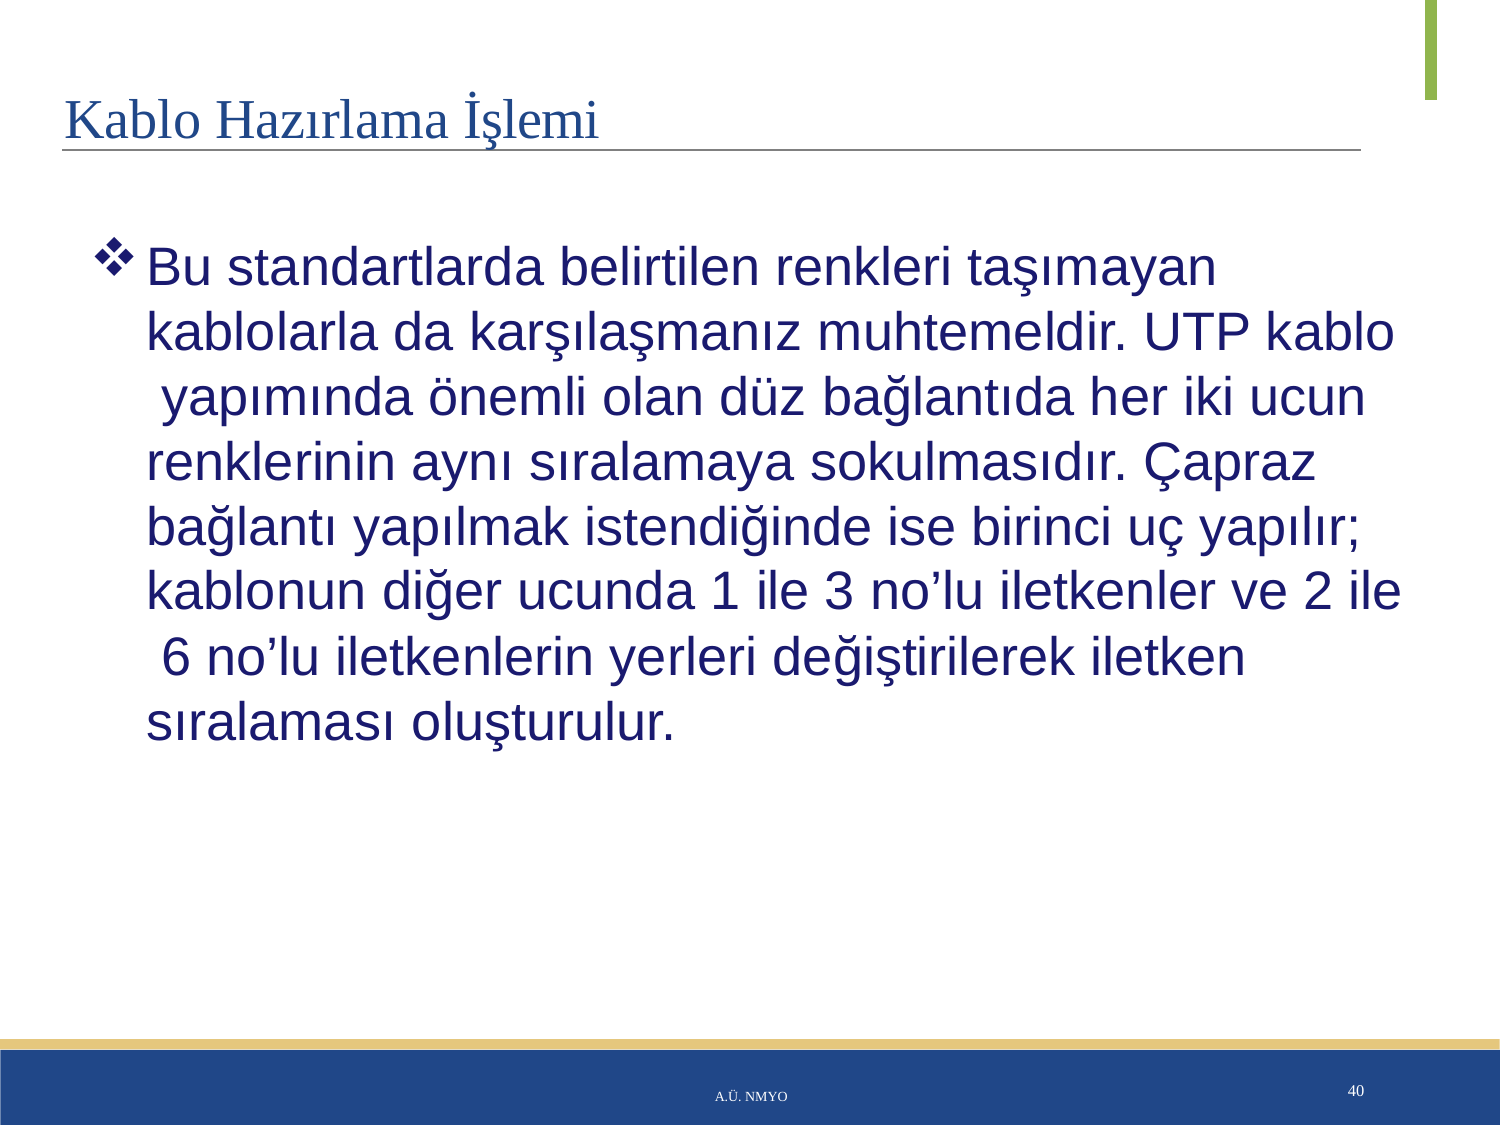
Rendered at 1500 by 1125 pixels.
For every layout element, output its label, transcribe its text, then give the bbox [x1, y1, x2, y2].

slide_number 40 [1218, 1059, 1380, 1120]
text_box Bu standartlarda belirtilen renkleri taşımayan kablolarla da karşılaşmanız muhtemeldir. UTP kablo yapımında önemli olan düz bağlantıda her iki ucun renklerinin aynı sıralamaya sokulmasıdır. Çapraz bağlantı yapılmak istendiğinde ise birinci uç yapılır; kablonun diğer ucunda 1 ile 3 no’lu iletkenler ve 2 ile 6 no’lu iletkenlerin yerleri değiştirilerek iletken sıralaması oluşturulur. [87, 228, 1407, 751]
title Kablo Hazırlama İşlemi [62, 0, 1438, 150]
footer A.Ü. NMYO [453, 1059, 1047, 1120]
